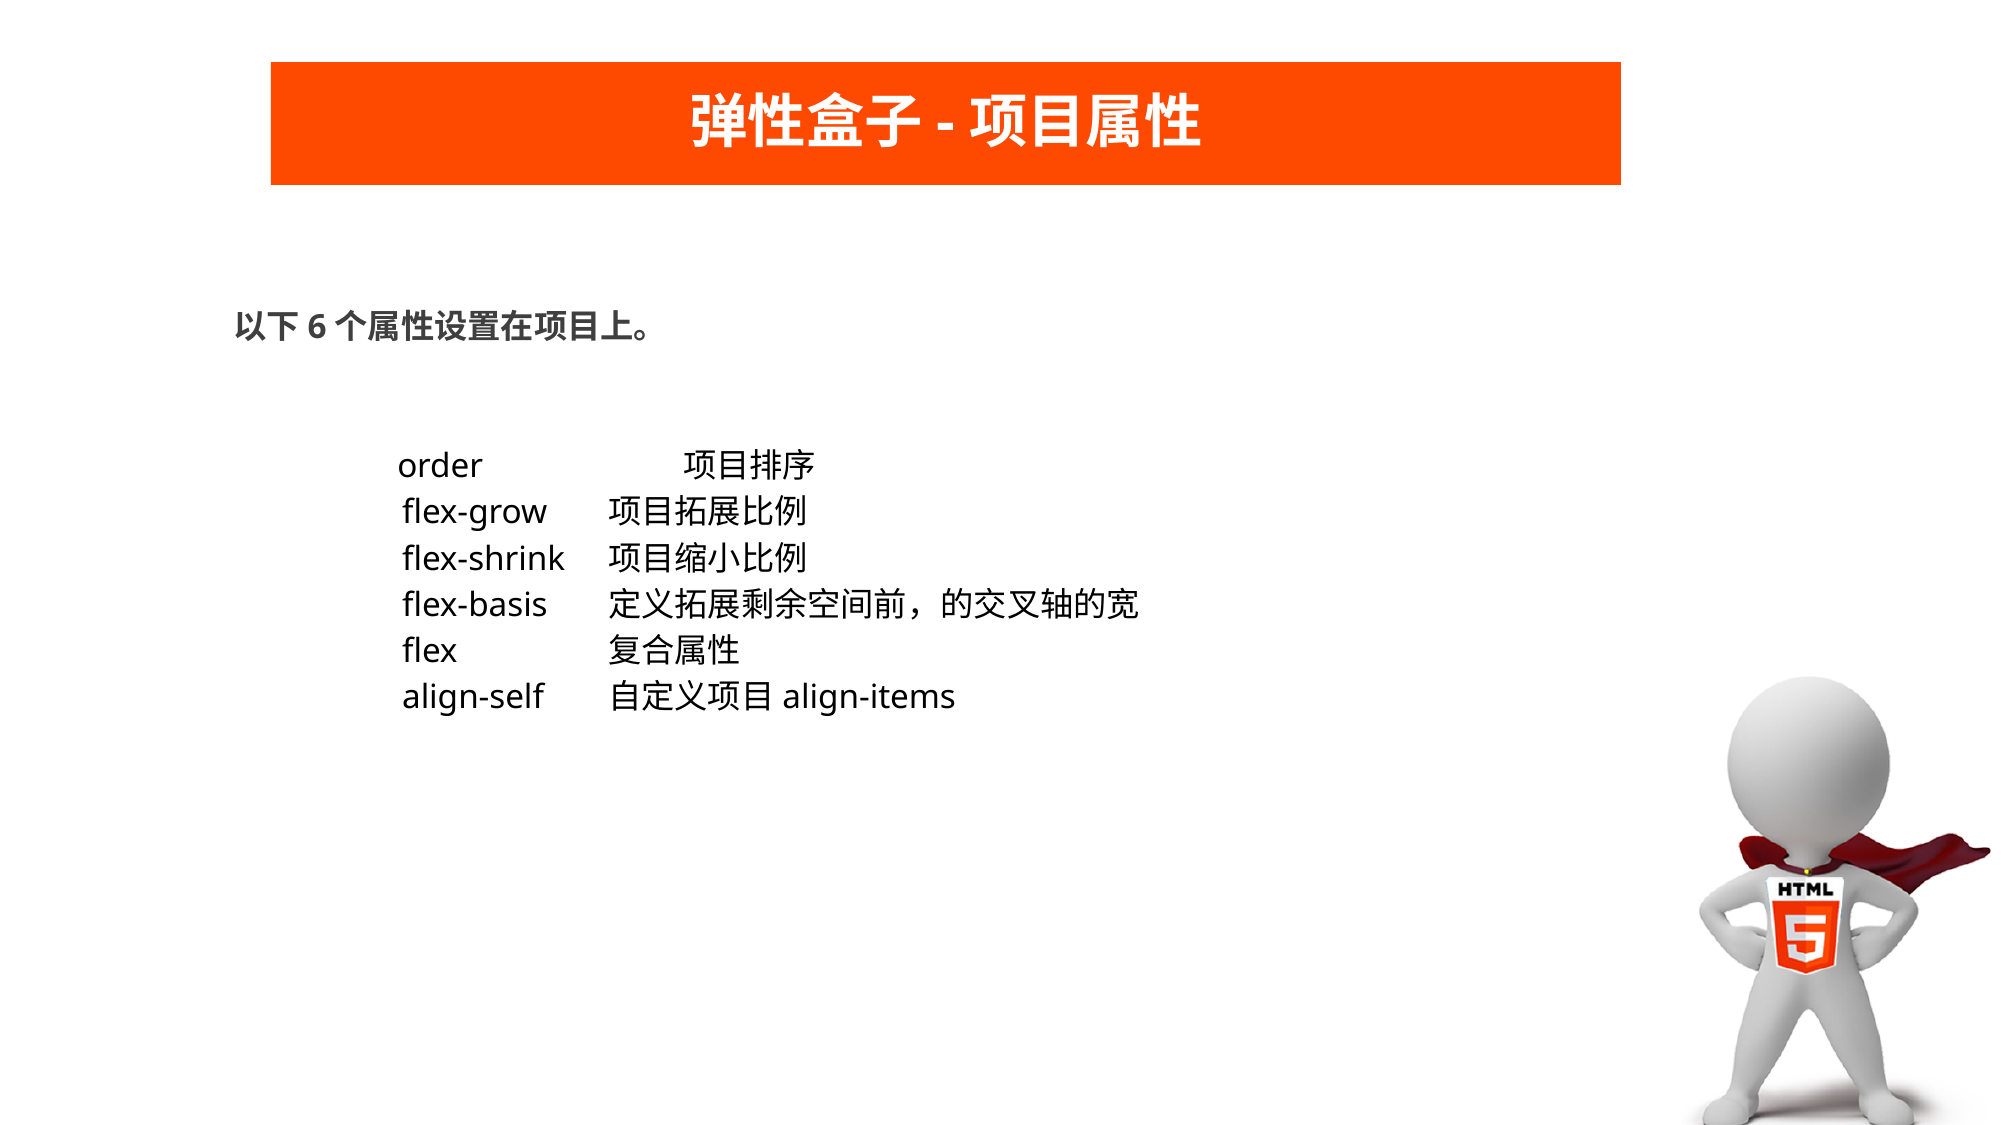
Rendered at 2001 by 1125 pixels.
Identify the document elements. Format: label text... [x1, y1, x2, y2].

list 以下6个属性设置在项目上。 order 项目排序 flex-grow 项目拓展比例 flex-shrink 项目缩小比例 flex-basis 定义拓展剩余空间前，的交叉轴的宽 flex 复合属性 align-self 自定义项目align-items [218, 210, 1802, 898]
title 弹性盒子-项目属性 [270, 62, 1621, 185]
picture [1682, 661, 1991, 1125]
